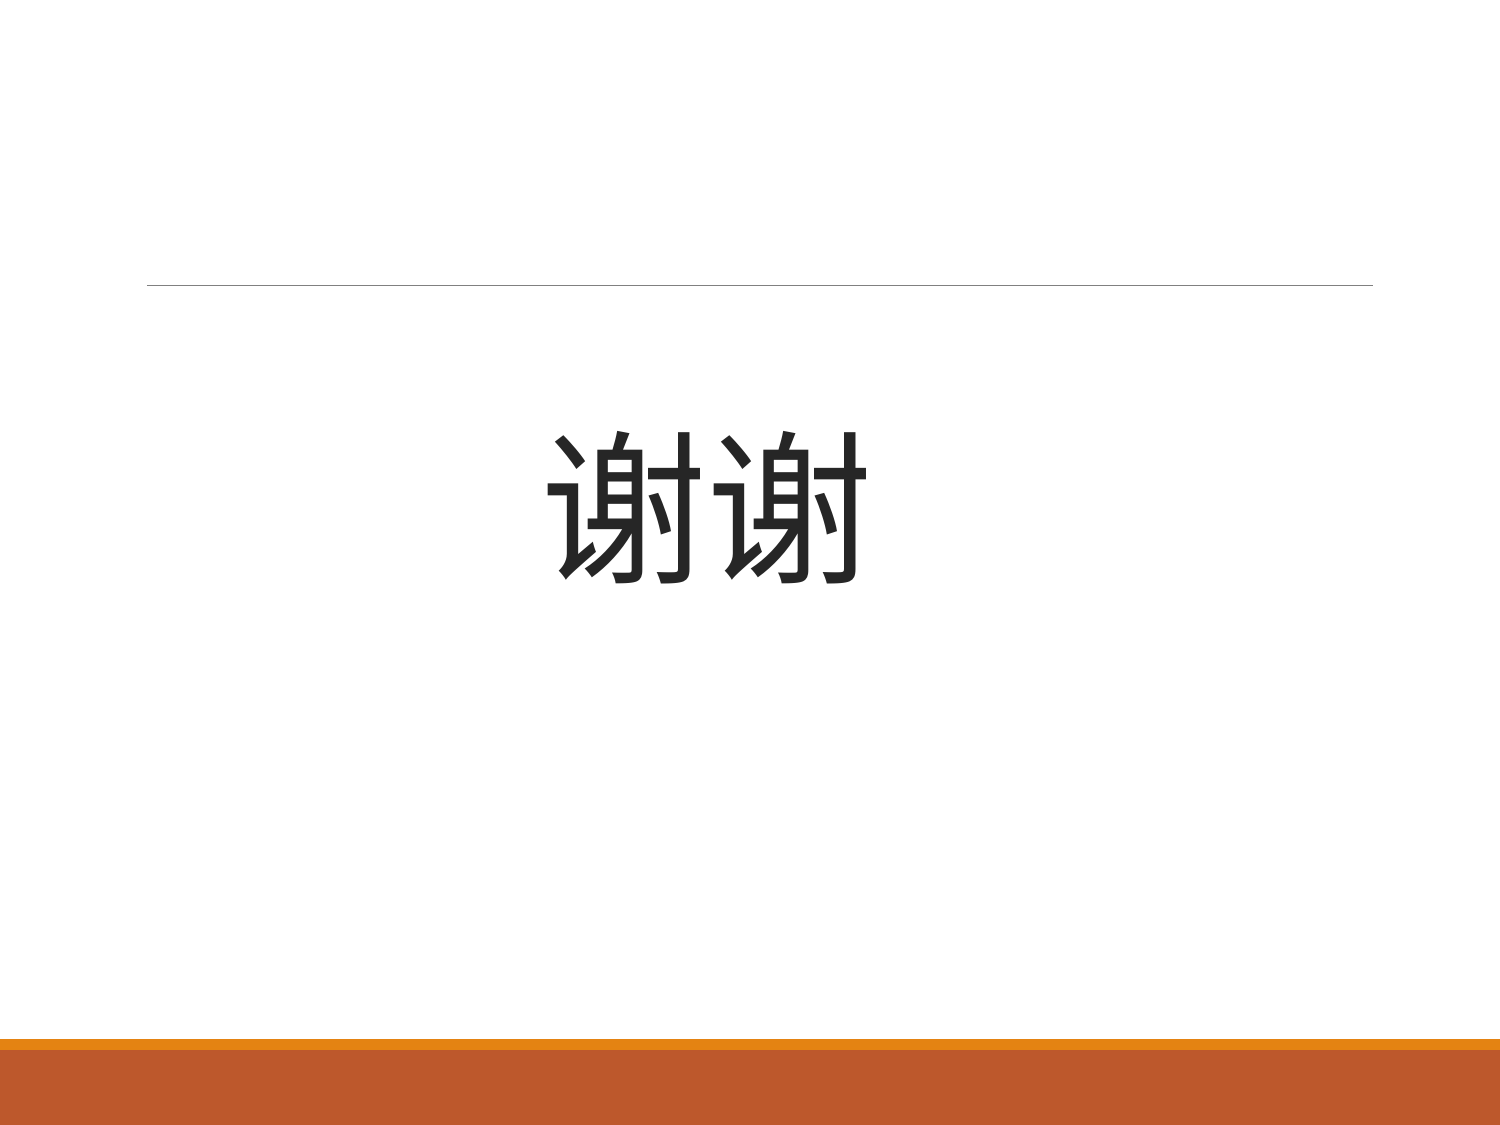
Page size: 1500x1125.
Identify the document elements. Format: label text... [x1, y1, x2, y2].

title 谢谢 [118, 105, 889, 935]
